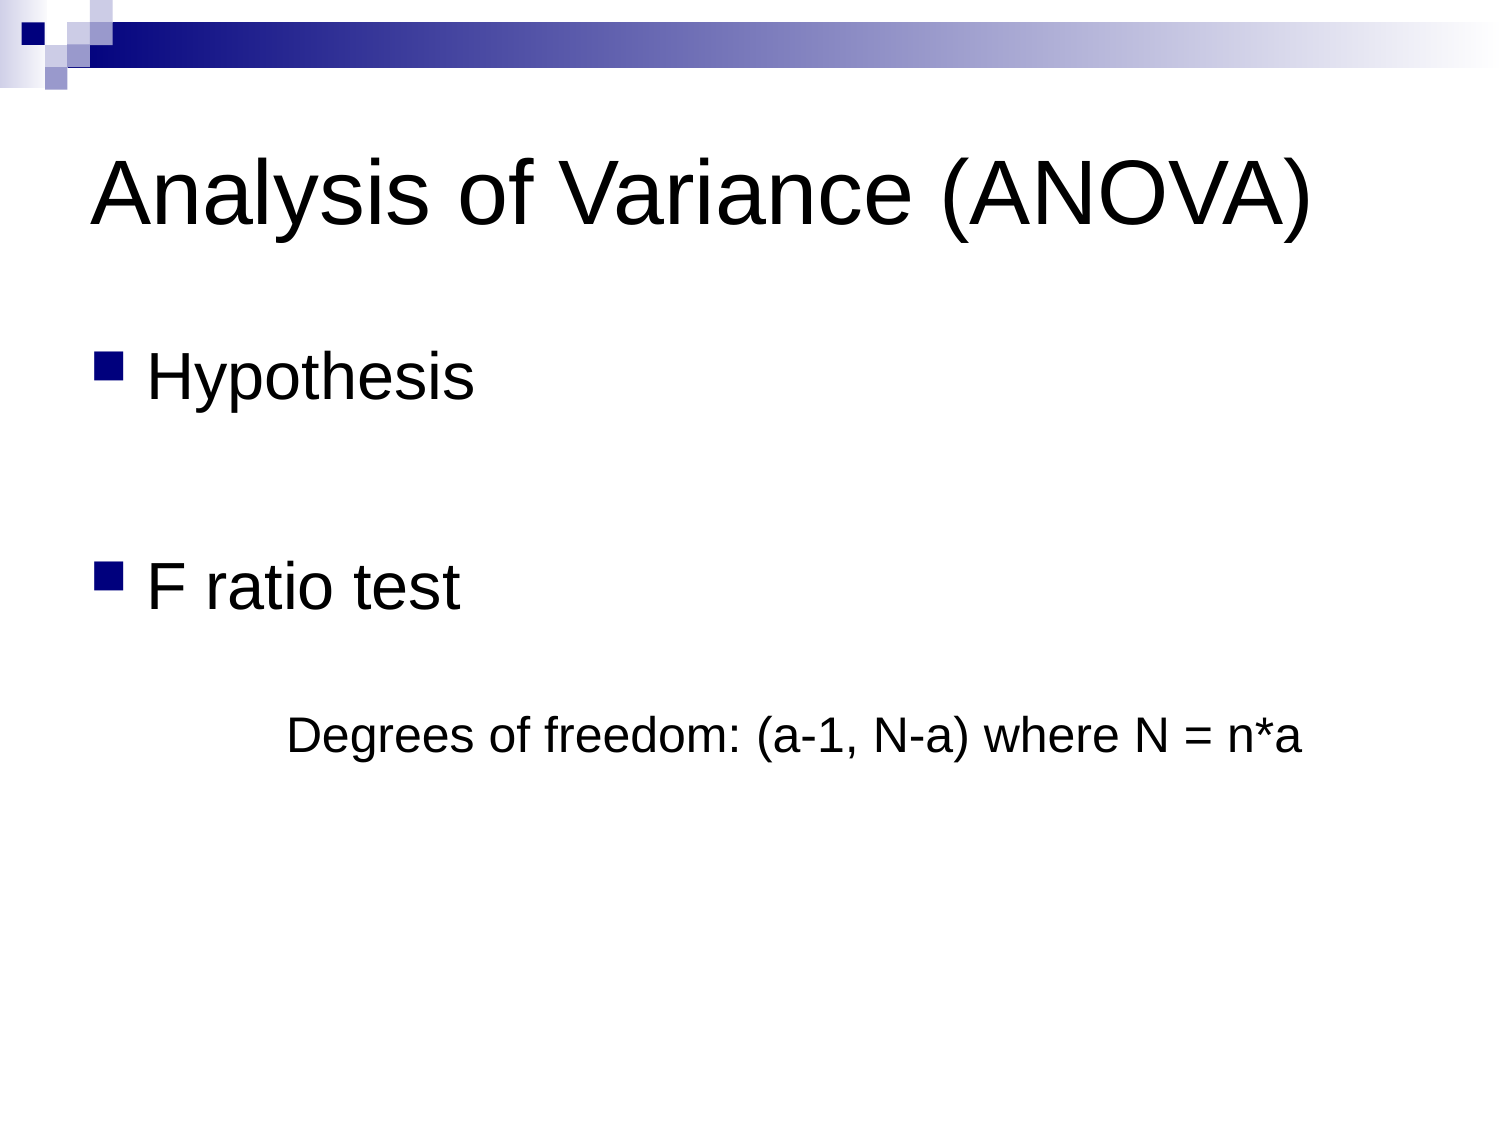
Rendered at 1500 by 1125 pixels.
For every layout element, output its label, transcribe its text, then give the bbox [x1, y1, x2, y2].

title Analysis of Variance (ANOVA) [74, 74, 1426, 301]
